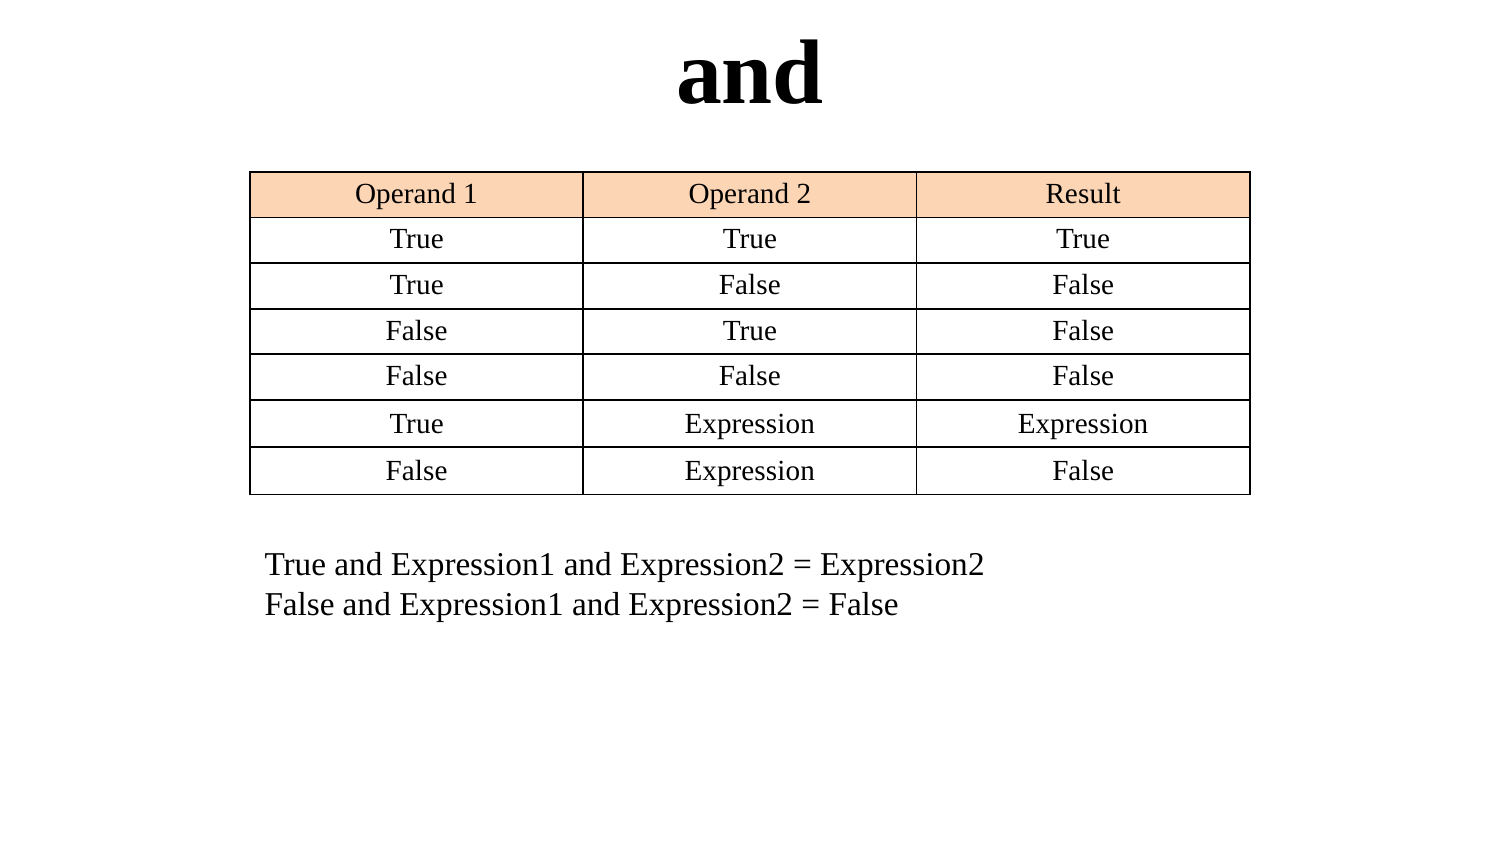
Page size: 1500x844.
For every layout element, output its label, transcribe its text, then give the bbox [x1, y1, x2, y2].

table_cell True [251, 401, 582, 446]
table_cell False [917, 264, 1249, 308]
table_cell Expression [584, 448, 916, 494]
table_cell False [584, 355, 916, 399]
table_cell True [584, 218, 916, 262]
table_cell False [917, 310, 1249, 353]
table_header Result [917, 173, 1249, 217]
table_cell True [251, 264, 582, 308]
table_cell False [251, 310, 582, 353]
table_cell False [917, 355, 1249, 399]
table_cell False [251, 448, 582, 494]
table_cell Expression [584, 401, 916, 446]
table_cell False [251, 355, 582, 399]
title and [75, 0, 1425, 138]
text_box True and Expression1 and Expression2 = Expression2 False and Expression1 and Expression2 = False [249, 534, 1088, 629]
table_cell False [917, 448, 1249, 494]
table_cell False [584, 264, 916, 308]
table_header Operand 2 [584, 173, 916, 217]
table_cell True [584, 310, 916, 353]
table_cell True [251, 218, 582, 262]
table_cell Expression [917, 401, 1249, 446]
table_cell True [917, 218, 1249, 262]
table_header Operand 1 [251, 173, 582, 217]
